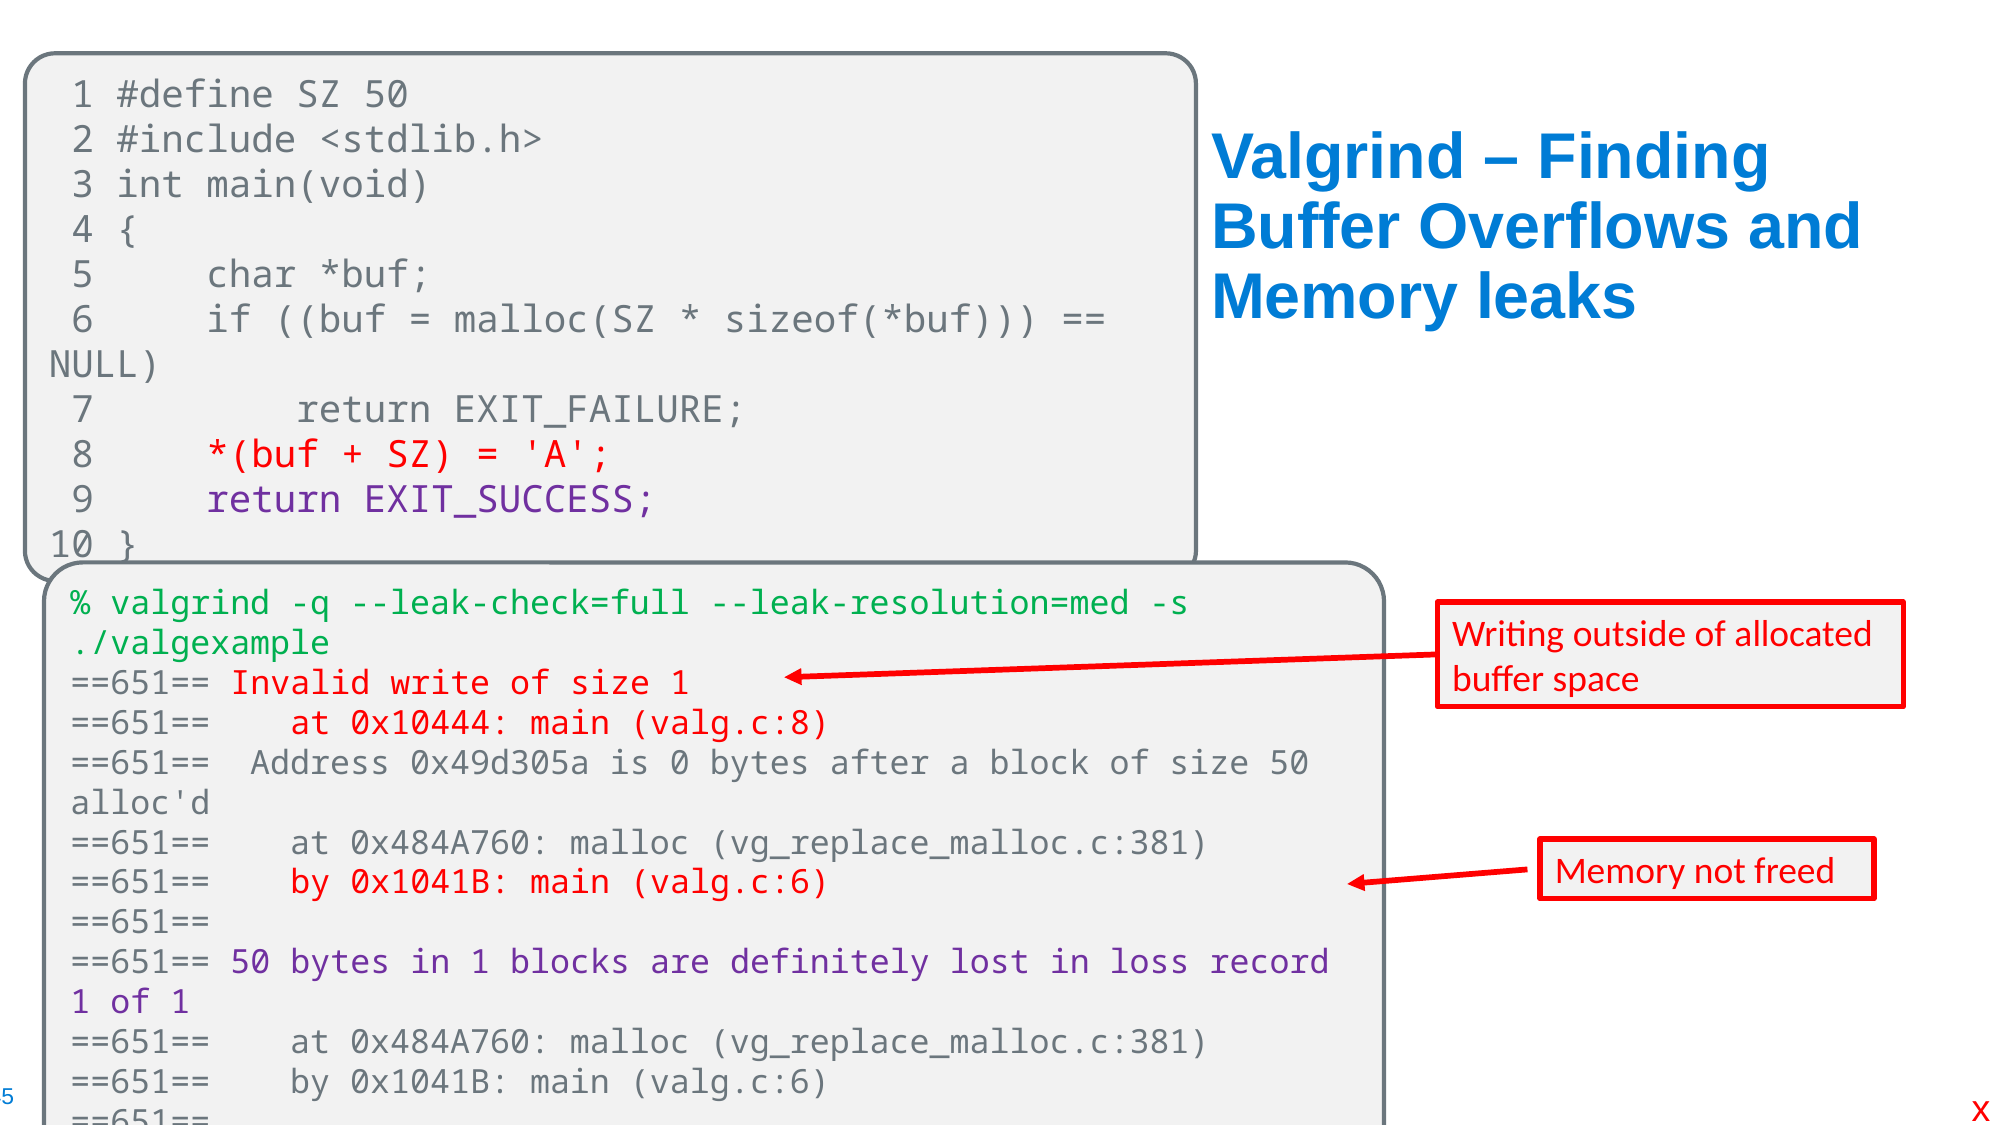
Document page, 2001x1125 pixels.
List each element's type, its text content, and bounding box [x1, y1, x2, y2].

title Valgrind – Finding Buffer Overflows and Memory leaks [1196, 168, 1989, 340]
text_box % valgrind -q --leak-check=full --leak-resolution=med -s ./valgexample ==651== Invalid write of size 1 ==651== at 0x10444: main (valg.c:8) ==651== Address 0x49d305a is 0 bytes after a block of size 50 alloc'd ==651== at 0x484A760: malloc (vg_replace_malloc.c:381) ==651== by 0x1041B: main (valg.c:6) ==651== ==651== 50 bytes in 1 blocks are definitely lost in loss record 1 of 1 ==651== at 0x484A760: malloc (vg_replace_malloc.c:381) ==651== by 0x1041B: main (valg.c:6) ==651== ==651== ERROR SUMMARY: 2 errors from 2 contexts (suppressed: 0 from 0) [43, 562, 1385, 1125]
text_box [1347, 839, 1874, 900]
text_box x [1956, 1076, 2000, 1125]
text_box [784, 602, 1904, 709]
text_box 1 #define SZ 50 2 #include <stdlib.h> 3 int main(void) 4 { 5 char *buf; 6 if ((buf = malloc(SZ * sizeof(*buf))) == NULL) 7 return EXIT_FAILURE; 8 *(buf + SZ) = 'A'; 9 return EXIT_SUCCESS; 10 } [24, 53, 1196, 581]
